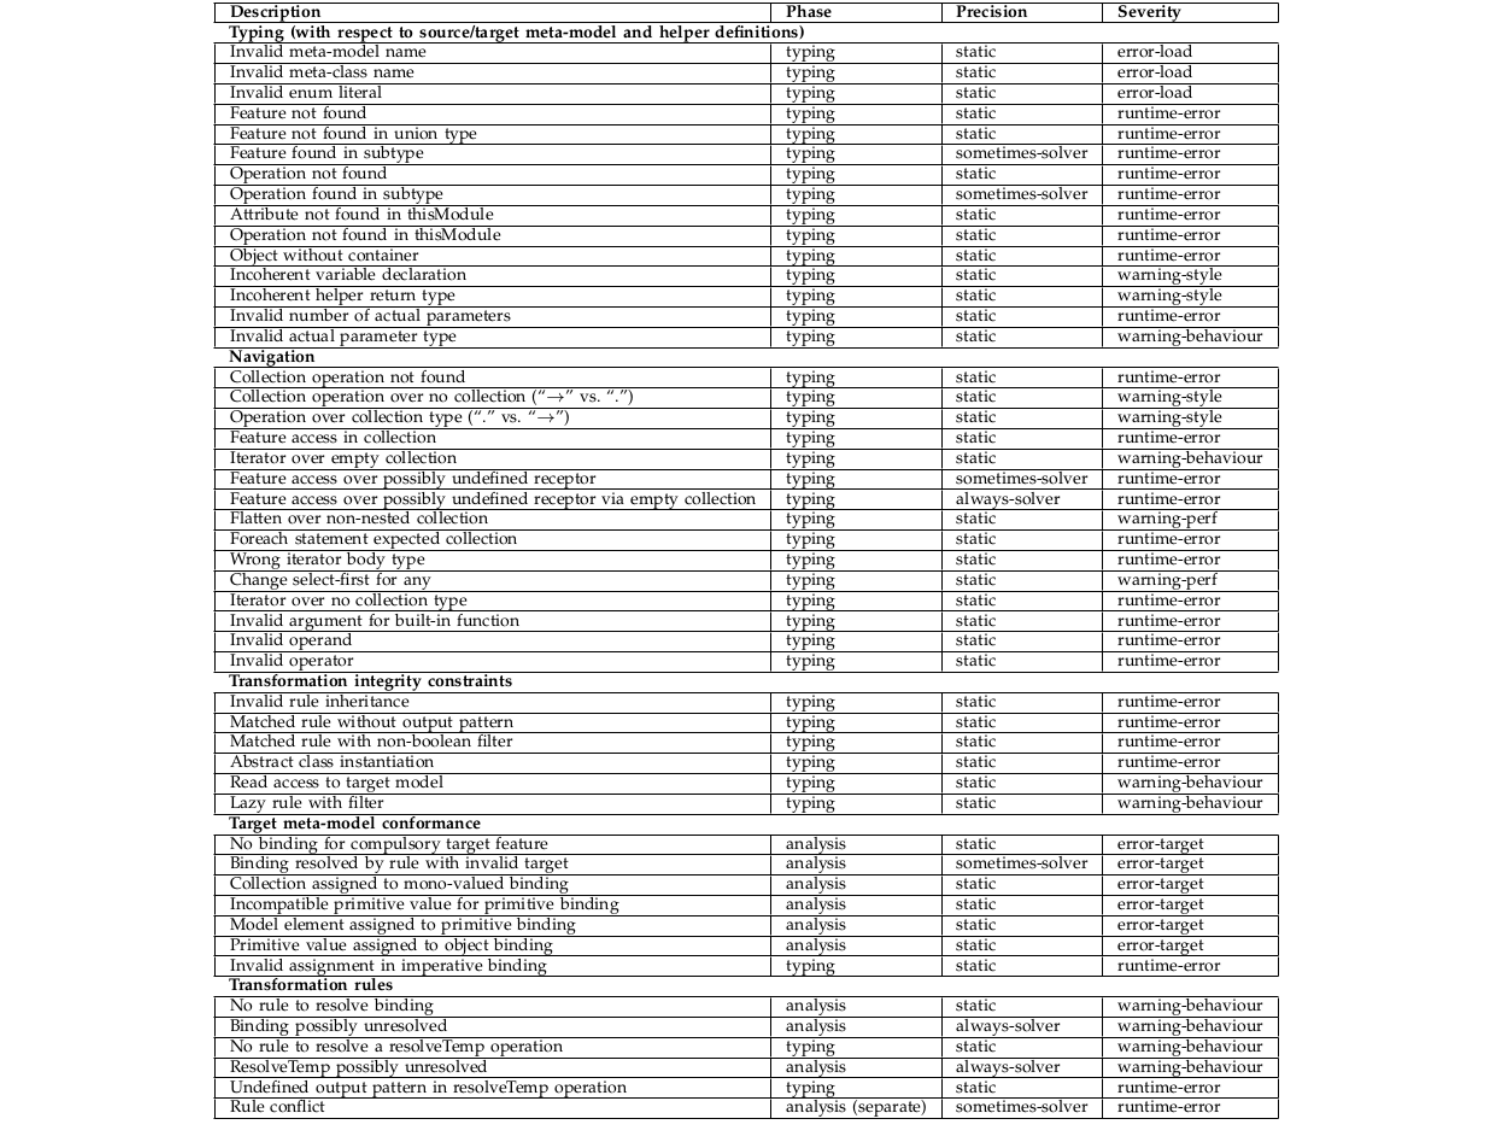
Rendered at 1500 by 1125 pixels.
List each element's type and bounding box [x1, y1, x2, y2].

list [206, 0, 1290, 1125]
